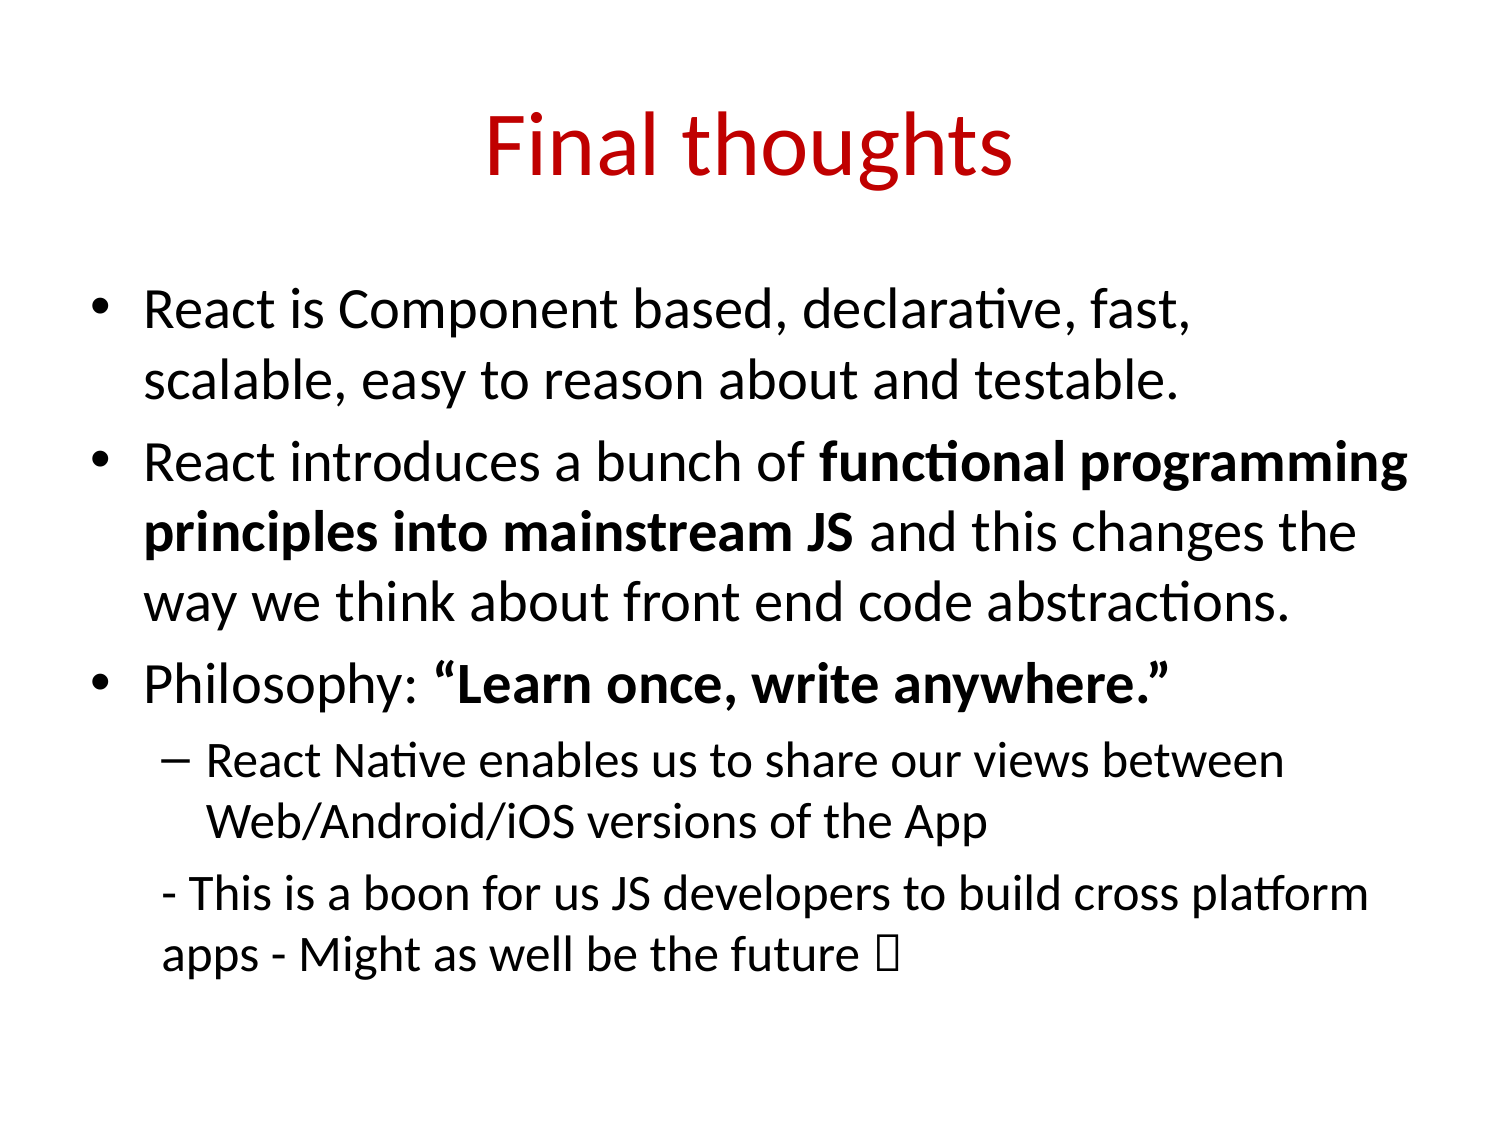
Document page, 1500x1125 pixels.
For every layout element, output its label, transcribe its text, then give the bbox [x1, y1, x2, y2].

title Final thoughts [75, 45, 1425, 233]
list React is Component based, declarative, fast, scalable, easy to reason about and testable. React introduces a bunch of functional programming principles into mainstream JS and this changes the way we think about front end code abstractions. Philosophy: “Learn once, write anywhere.” React Native enables us to share our views between Web/Android/iOS versions of the App - This is a boon for us JS developers to build cross platform apps - Might as well be the future  [75, 262, 1425, 1005]
